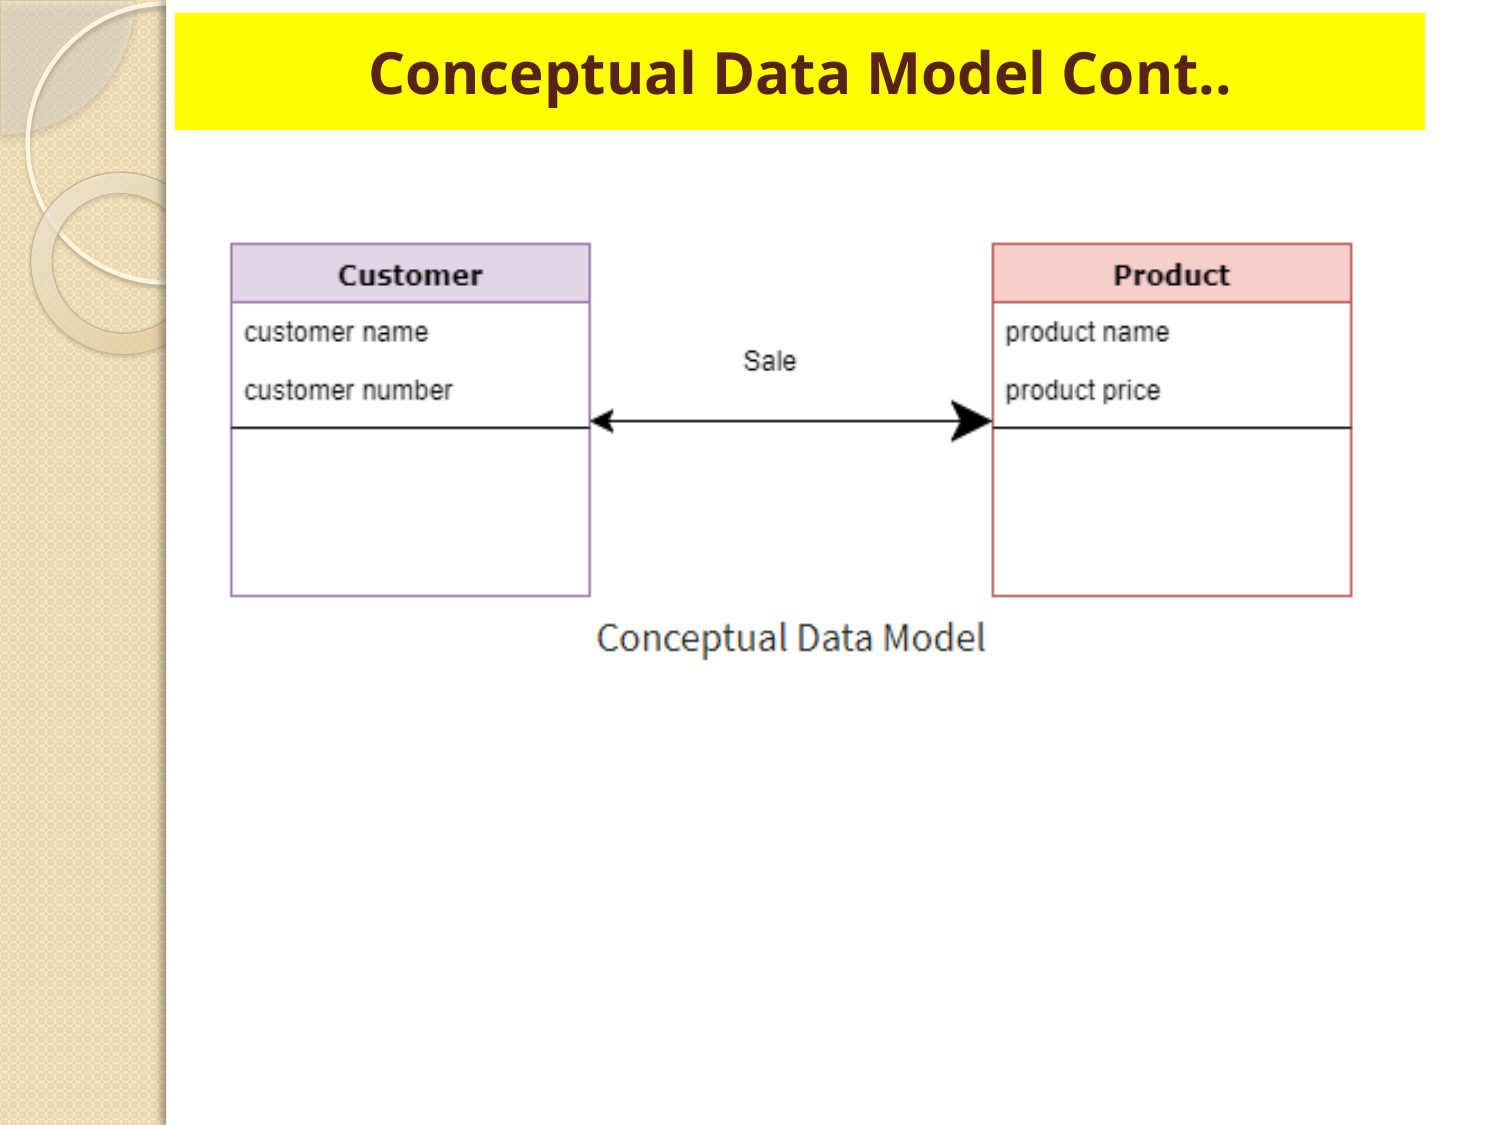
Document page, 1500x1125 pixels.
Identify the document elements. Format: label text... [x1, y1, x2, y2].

title Conceptual Data Model Cont.. [174, 12, 1425, 130]
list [194, 212, 1401, 683]
